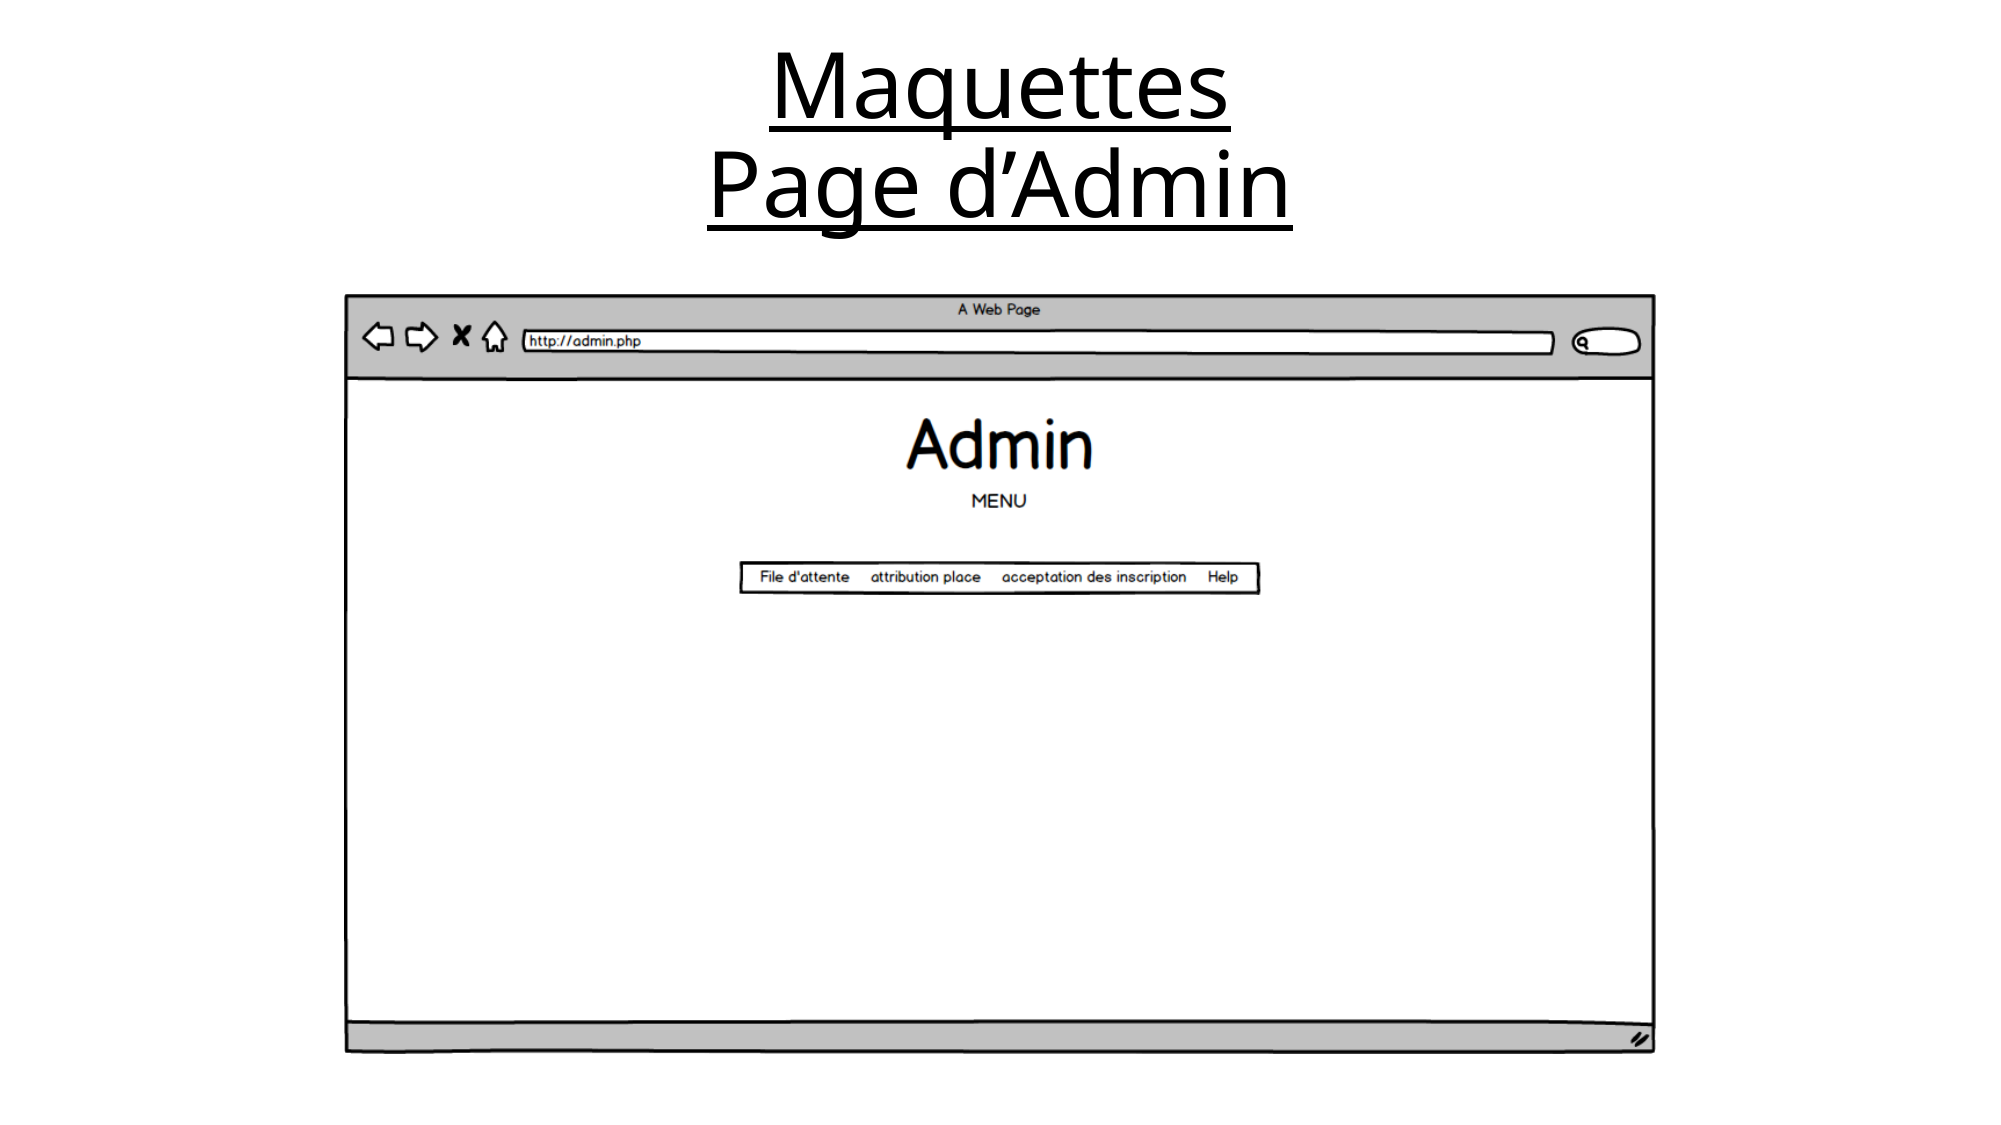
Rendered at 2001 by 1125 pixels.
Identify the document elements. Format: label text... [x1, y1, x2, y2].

title Maquettes Page d’Admin [137, 0, 1863, 278]
picture [344, 294, 1656, 1054]
